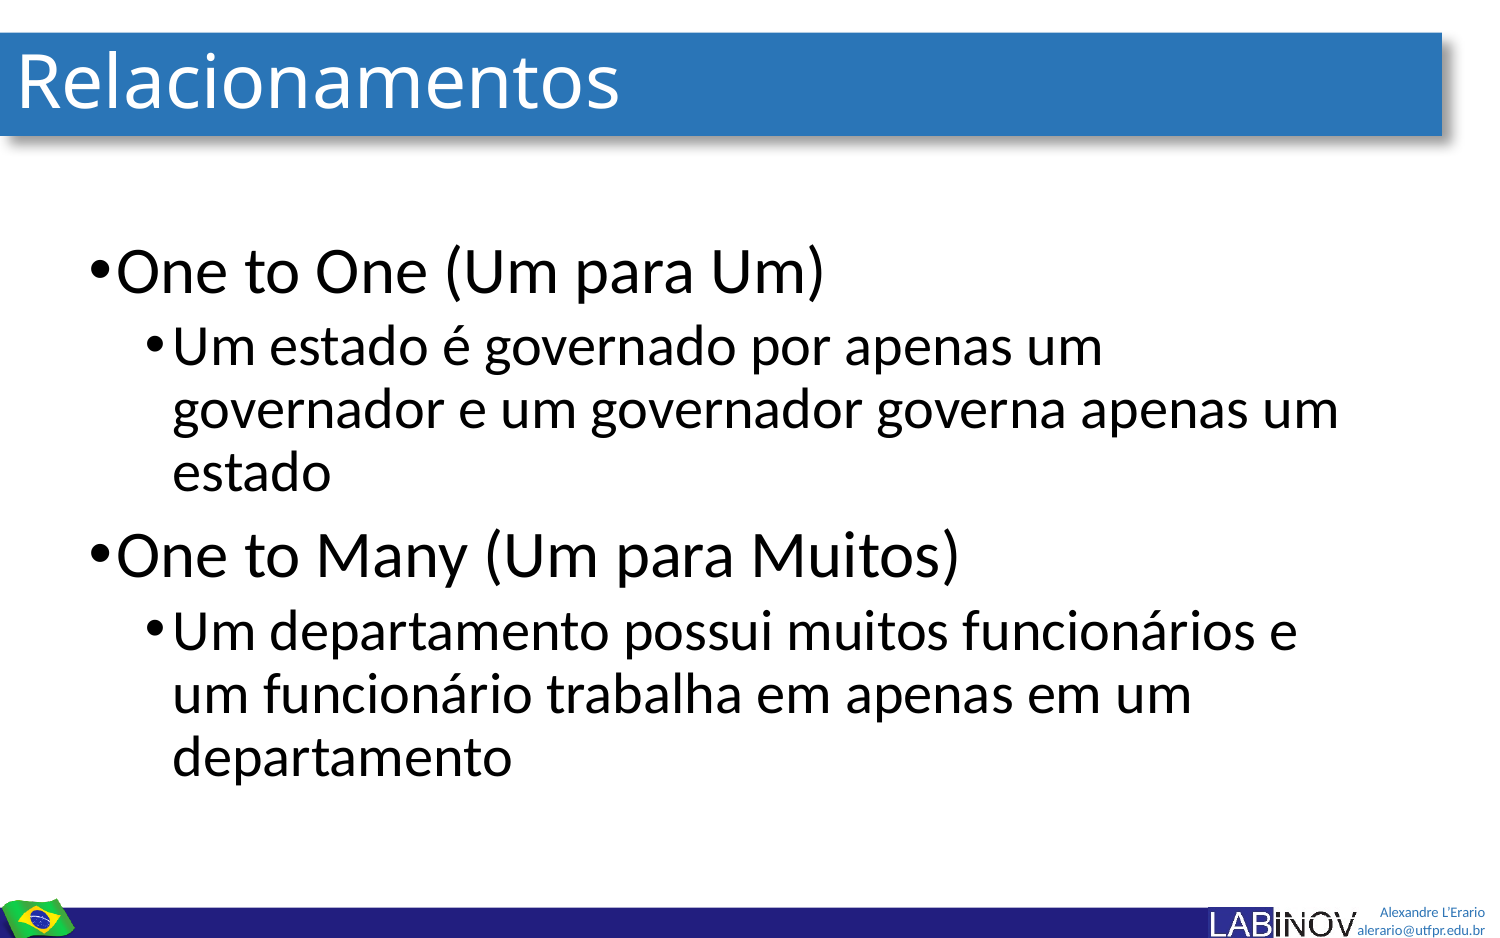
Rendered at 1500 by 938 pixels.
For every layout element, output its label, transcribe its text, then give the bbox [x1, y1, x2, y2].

picture [0, 880, 76, 938]
list One to One (Um para Um) Um estado é governado por apenas um governador e um governador governa apenas um estado One to Many (Um para Muitos) Um departamento possui muitos funcionários e um funcionário trabalha em apenas em um departamento [73, 228, 1376, 824]
picture [1208, 907, 1359, 938]
title Relacionamentos [0, 32, 1442, 136]
